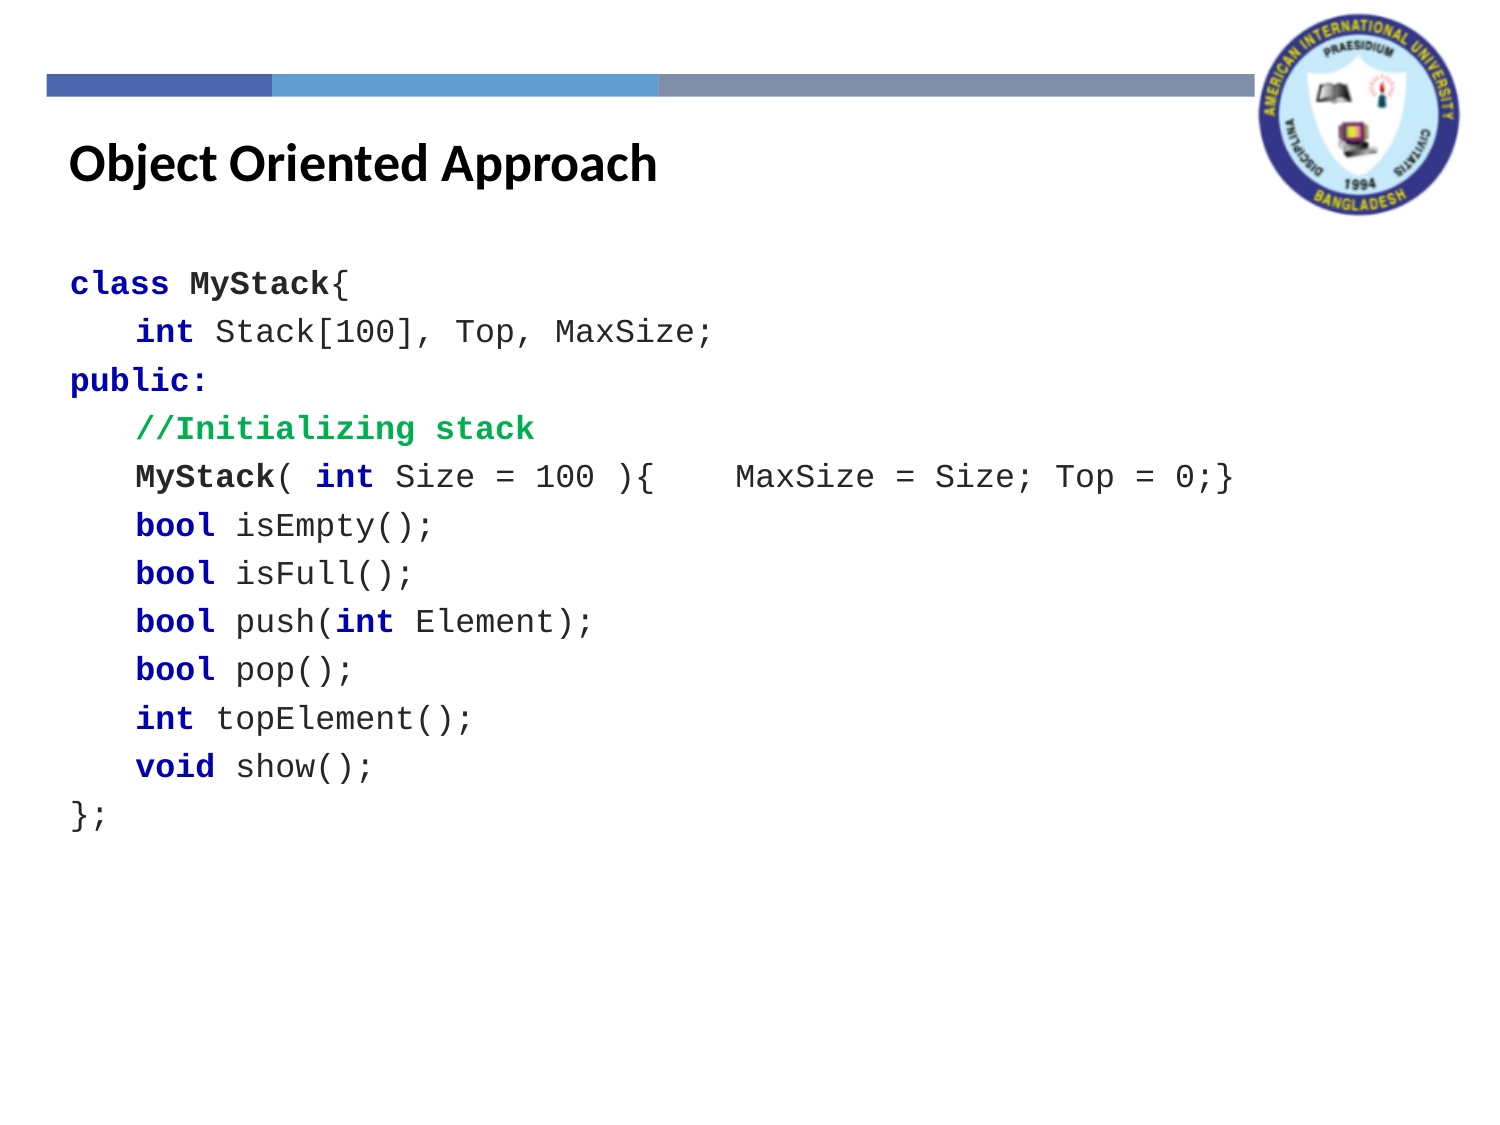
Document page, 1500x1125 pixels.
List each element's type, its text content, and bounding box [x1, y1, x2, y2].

picture [1254, 9, 1465, 221]
list class MyStack{ int Stack[100], Top, MaxSize; public: //Initializing stack MyStack( int Size = 100 ){ MaxSize = Size; Top = 0;} bool isEmpty(); bool isFull(); bool push(int Element); bool pop(); int topElement(); void show(); }; [55, 253, 1293, 1092]
text_box Object Oriented Approach [55, 119, 1129, 201]
